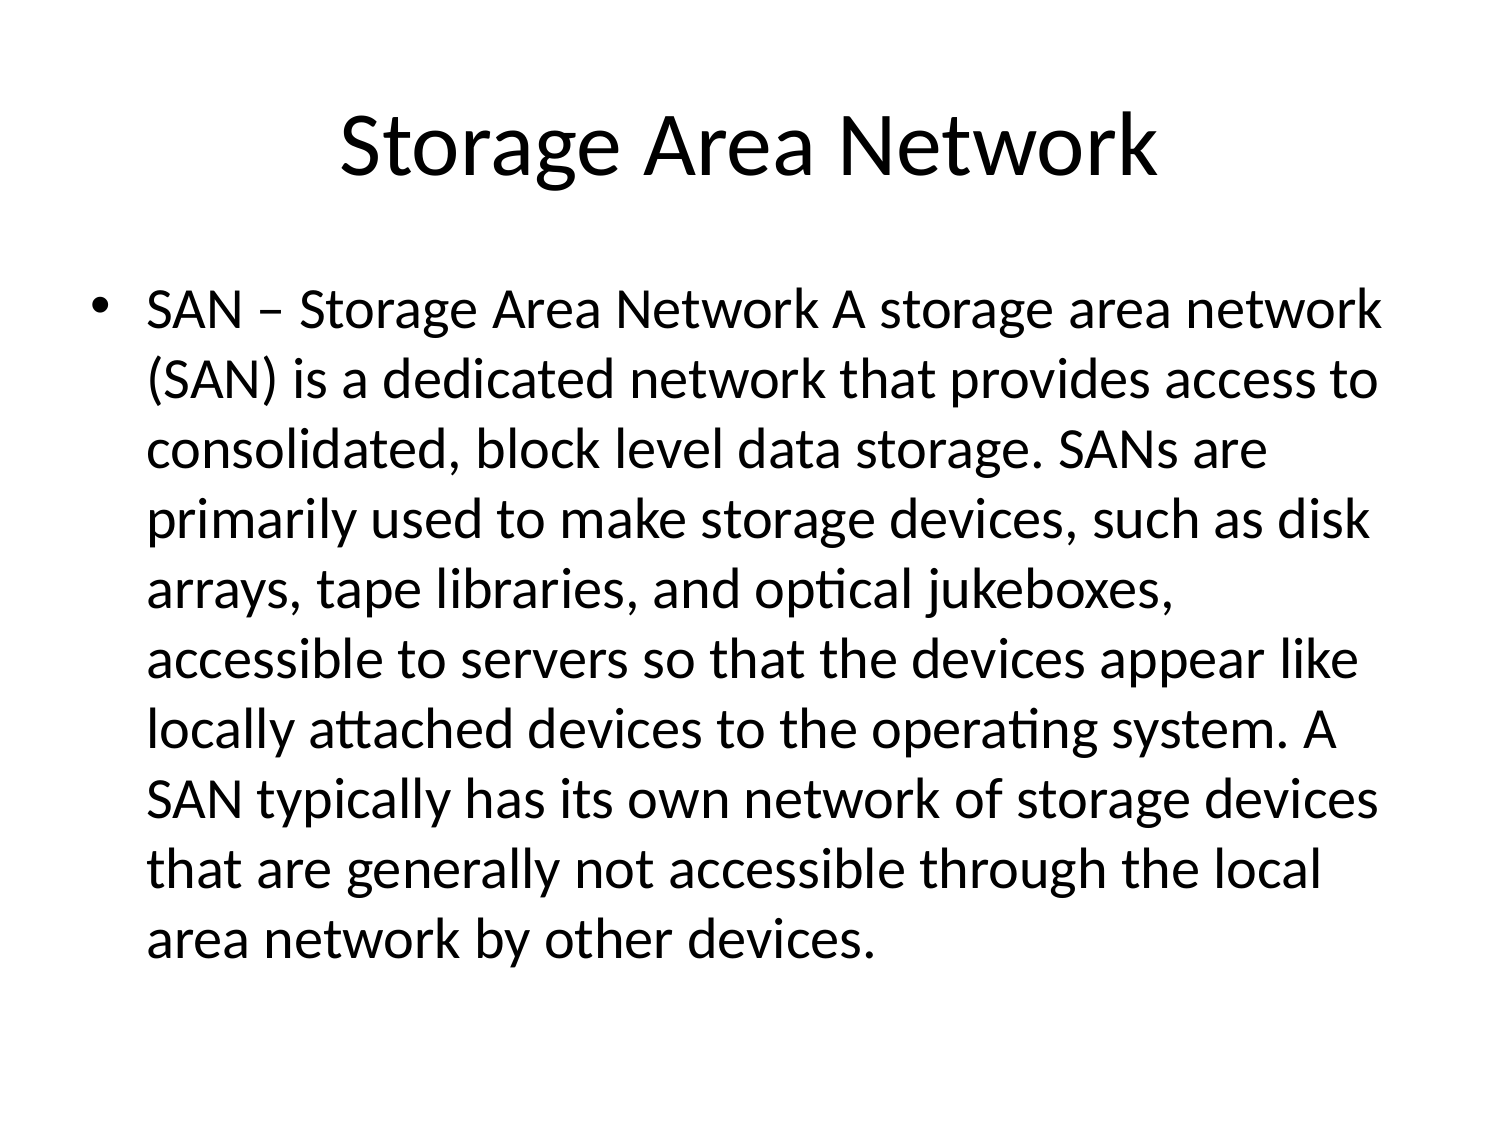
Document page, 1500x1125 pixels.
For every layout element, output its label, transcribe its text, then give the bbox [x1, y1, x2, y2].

title Storage Area Network [75, 45, 1425, 233]
list SAN – Storage Area Network A storage area network (SAN) is a dedicated network that provides access to consolidated, block level data storage. SANs are primarily used to make storage devices, such as disk arrays, tape libraries, and optical jukeboxes, accessible to servers so that the devices appear like locally attached devices to the operating system. A SAN typically has its own network of storage devices that are generally not accessible through the local area network by other devices. [75, 262, 1425, 1005]
